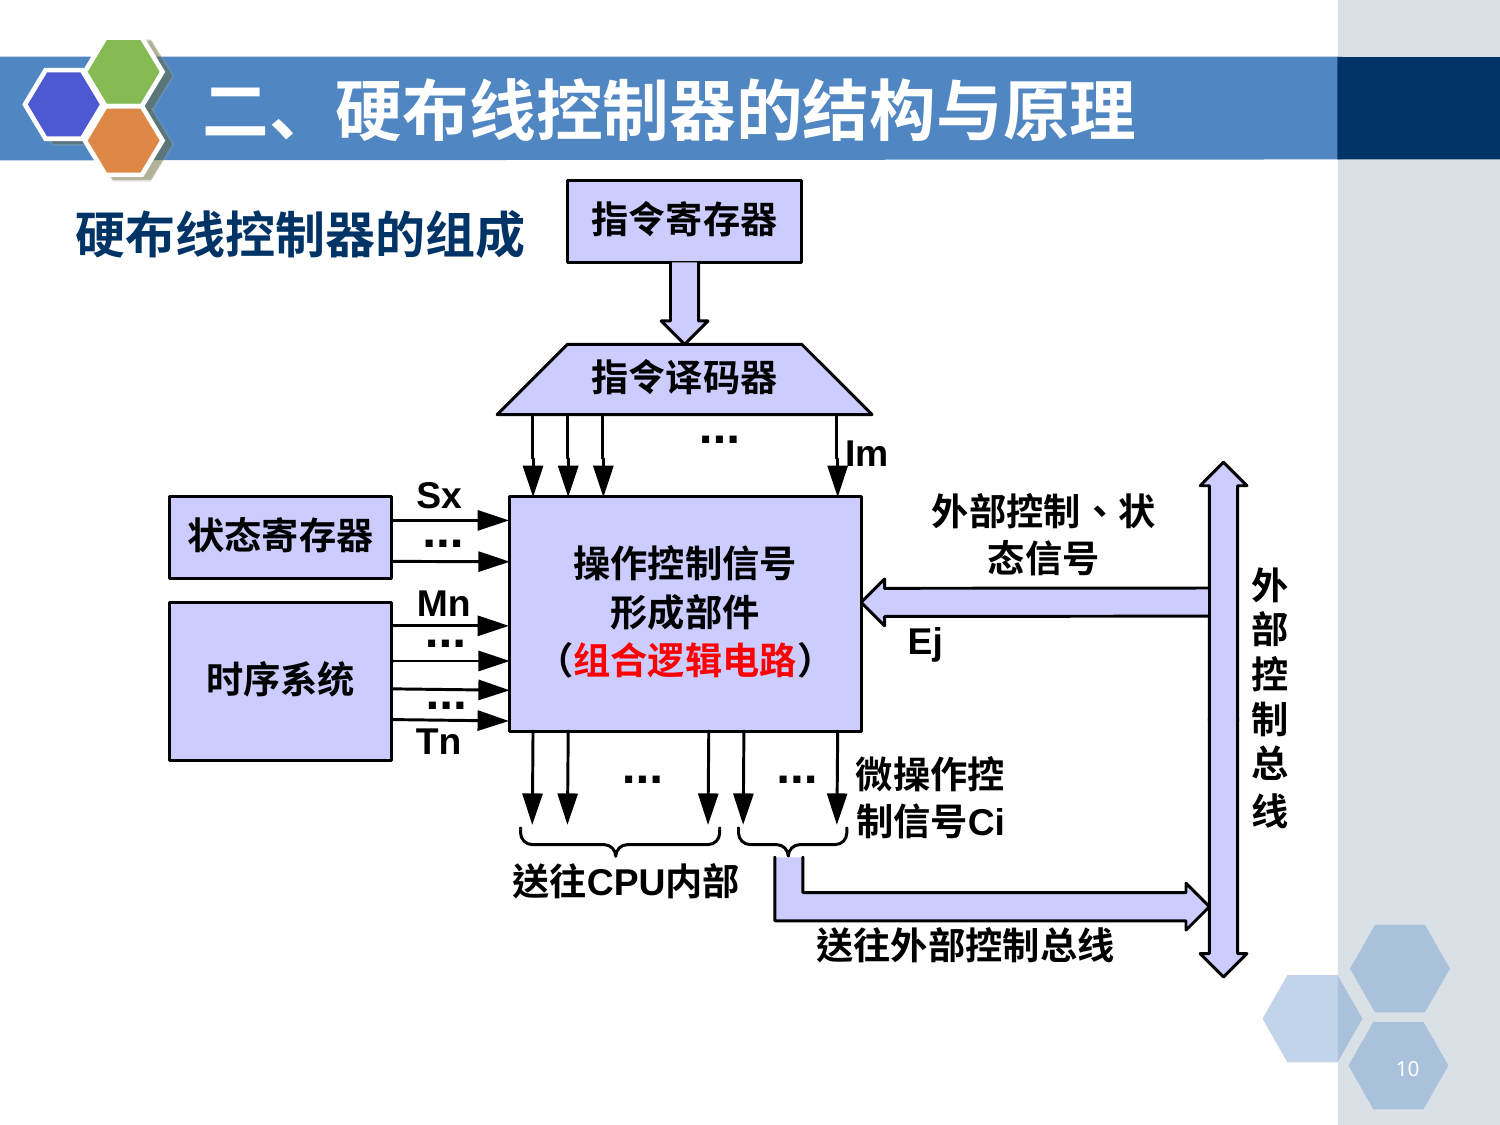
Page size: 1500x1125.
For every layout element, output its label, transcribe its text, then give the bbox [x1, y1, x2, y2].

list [161, 172, 1350, 1027]
text_box 硬布线控制器的组成 [60, 196, 161, 272]
slide_number 10 [1359, 1047, 1435, 1086]
title 二、硬布线控制器的结构与原理 [187, 62, 1288, 155]
